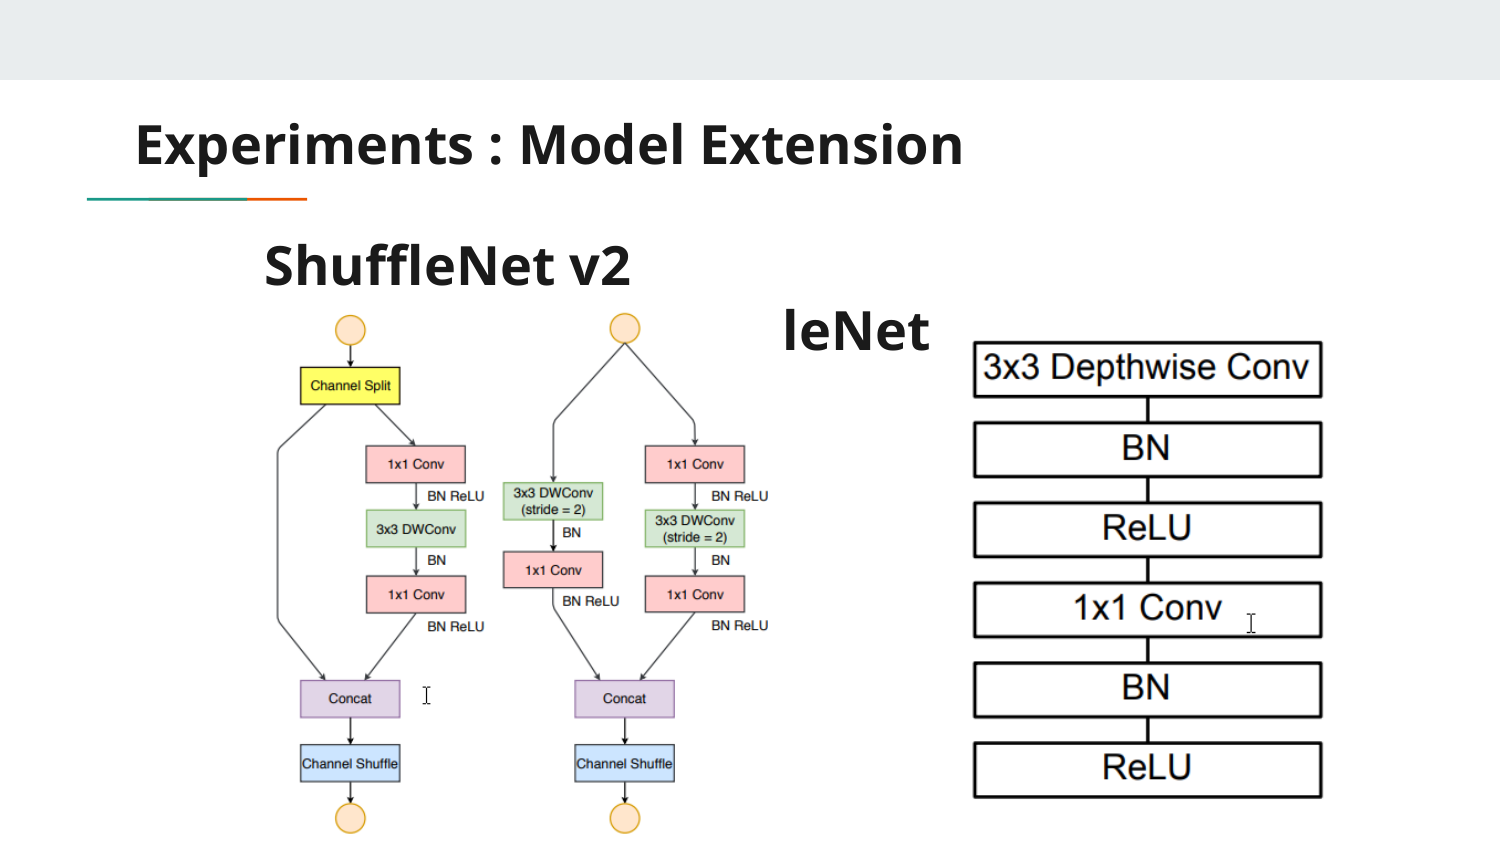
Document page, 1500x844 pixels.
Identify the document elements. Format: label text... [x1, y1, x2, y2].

picture [959, 325, 1338, 816]
title ShuffleNet v2 MobileNet [119, 216, 1460, 305]
picture [270, 303, 779, 837]
text_box Experiments : Model Extension [119, 95, 1338, 183]
